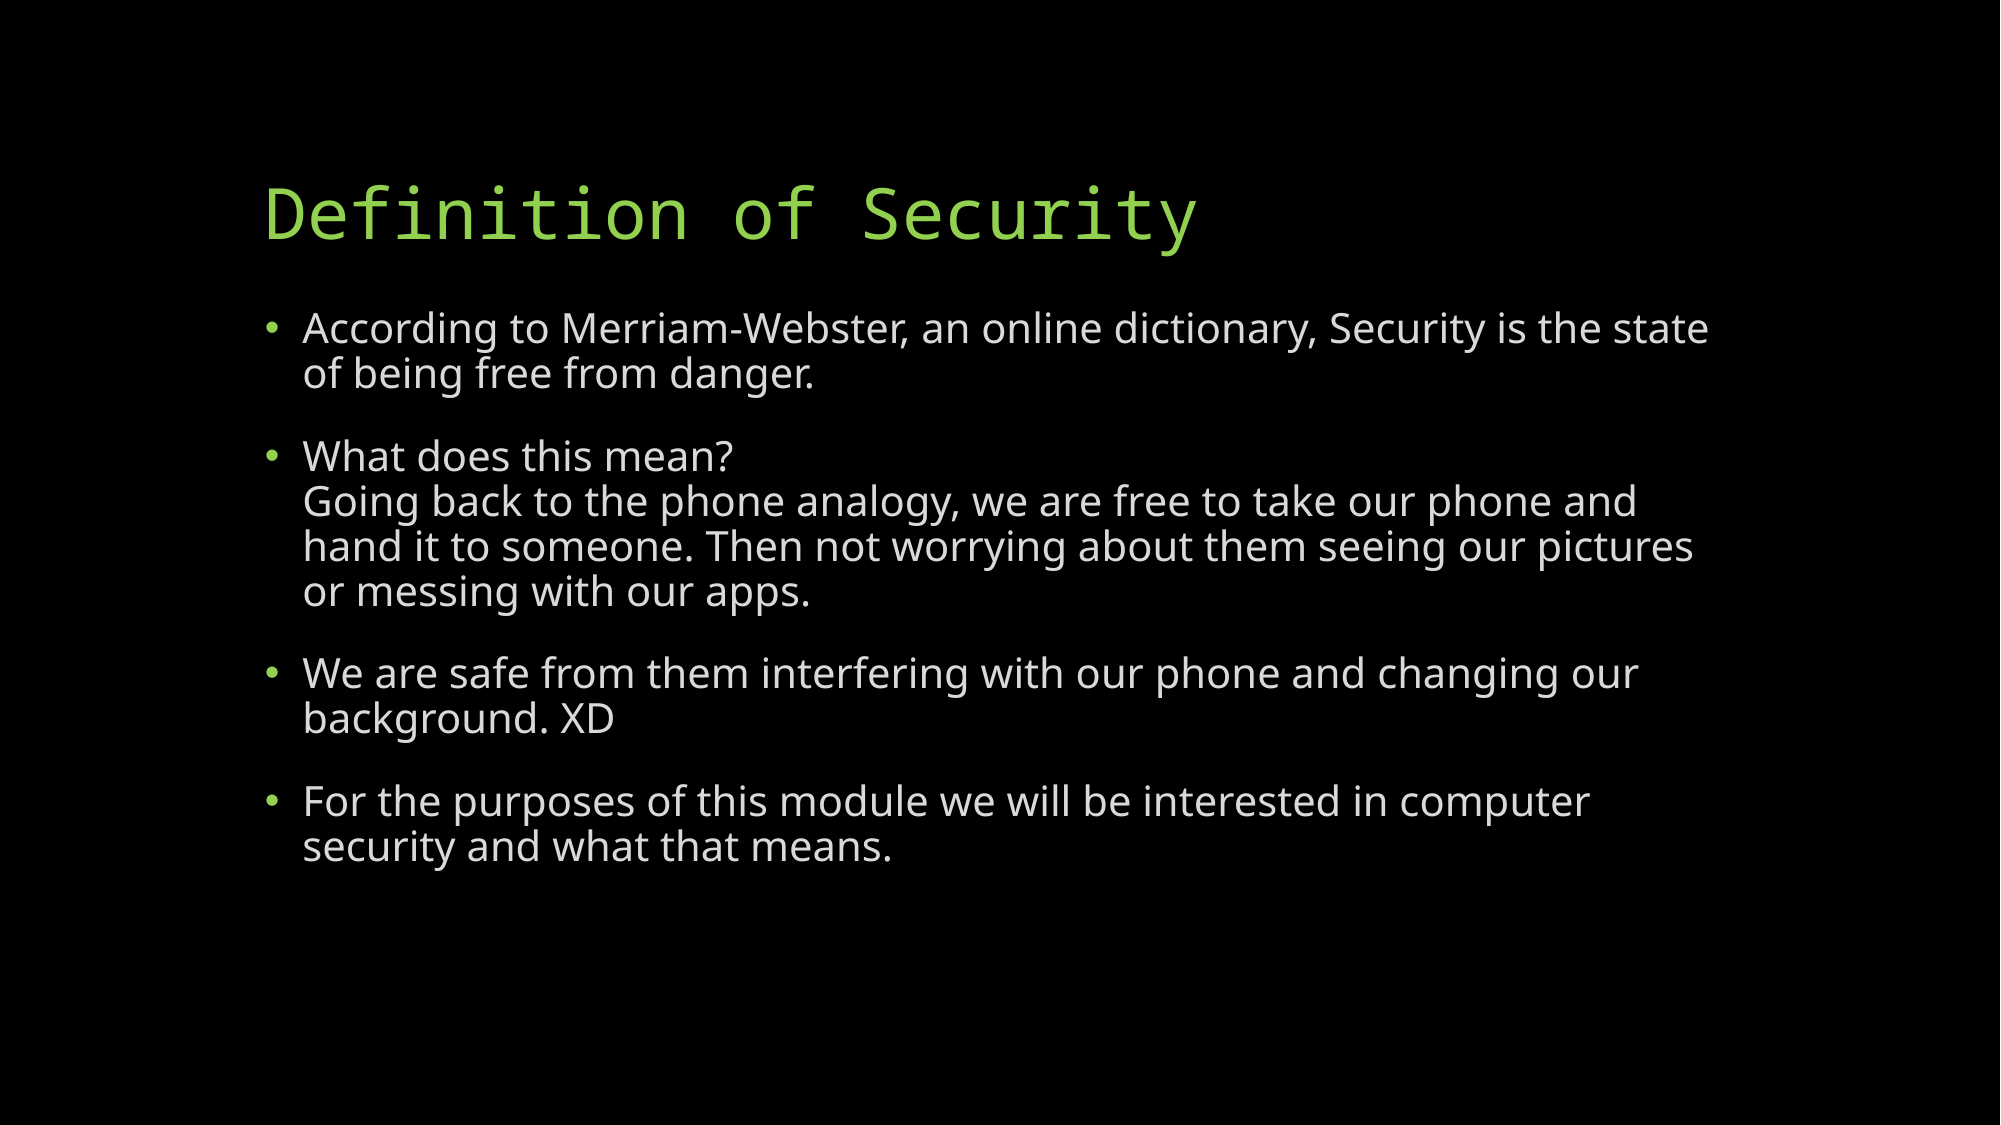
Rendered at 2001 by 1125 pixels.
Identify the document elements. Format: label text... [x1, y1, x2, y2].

list According to Merriam-Webster, an online dictionary, Security is the state of being free from danger. What does this mean? Going back to the phone analogy, we are free to take our phone and hand it to someone. Then not worrying about them seeing our pictures or messing with our apps. We are safe from them interfering with our phone and changing our background. XD For the purposes of this module we will be interested in computer security and what that means. [249, 299, 1750, 1000]
title Definition of Security [249, 75, 1750, 263]
